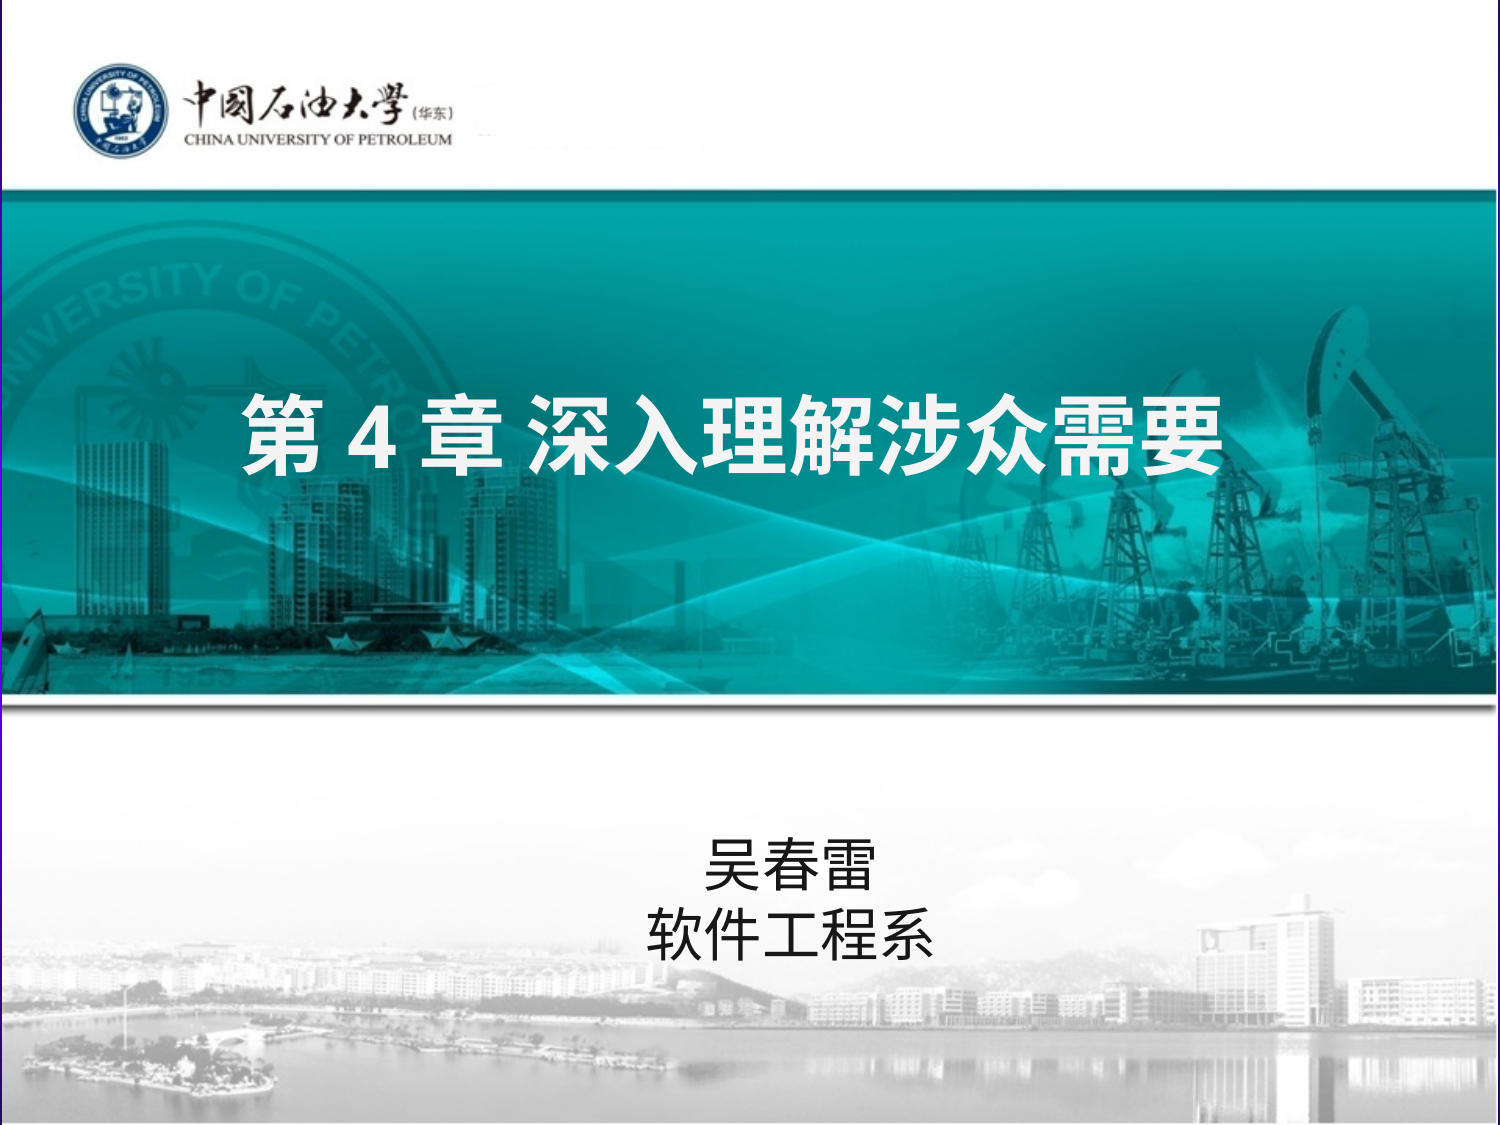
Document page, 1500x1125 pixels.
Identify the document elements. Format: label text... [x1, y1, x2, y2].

title 第4章 深入理解涉众需要 [29, 398, 1436, 575]
text_box 吴春雷 软件工程系 [336, 810, 1247, 987]
picture [2, 0, 1498, 1125]
